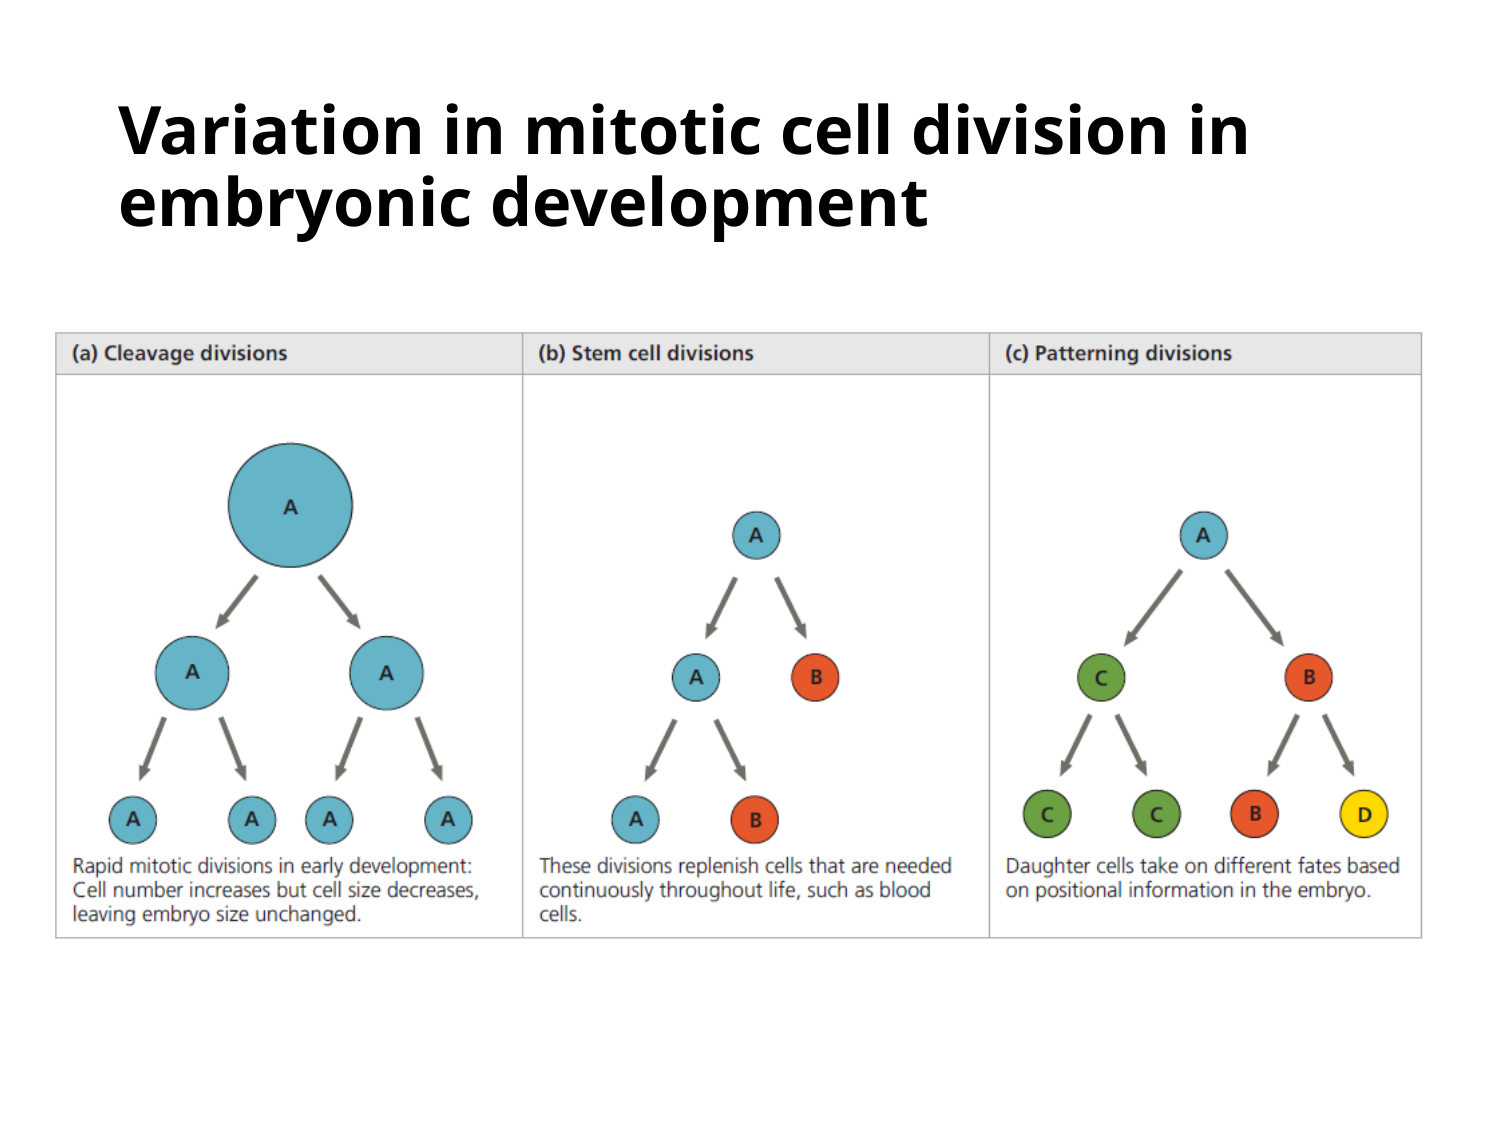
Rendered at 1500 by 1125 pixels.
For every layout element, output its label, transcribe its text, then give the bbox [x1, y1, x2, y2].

title Variation in mitotic cell division in embryonic development [103, 59, 1397, 278]
picture [46, 323, 1429, 948]
